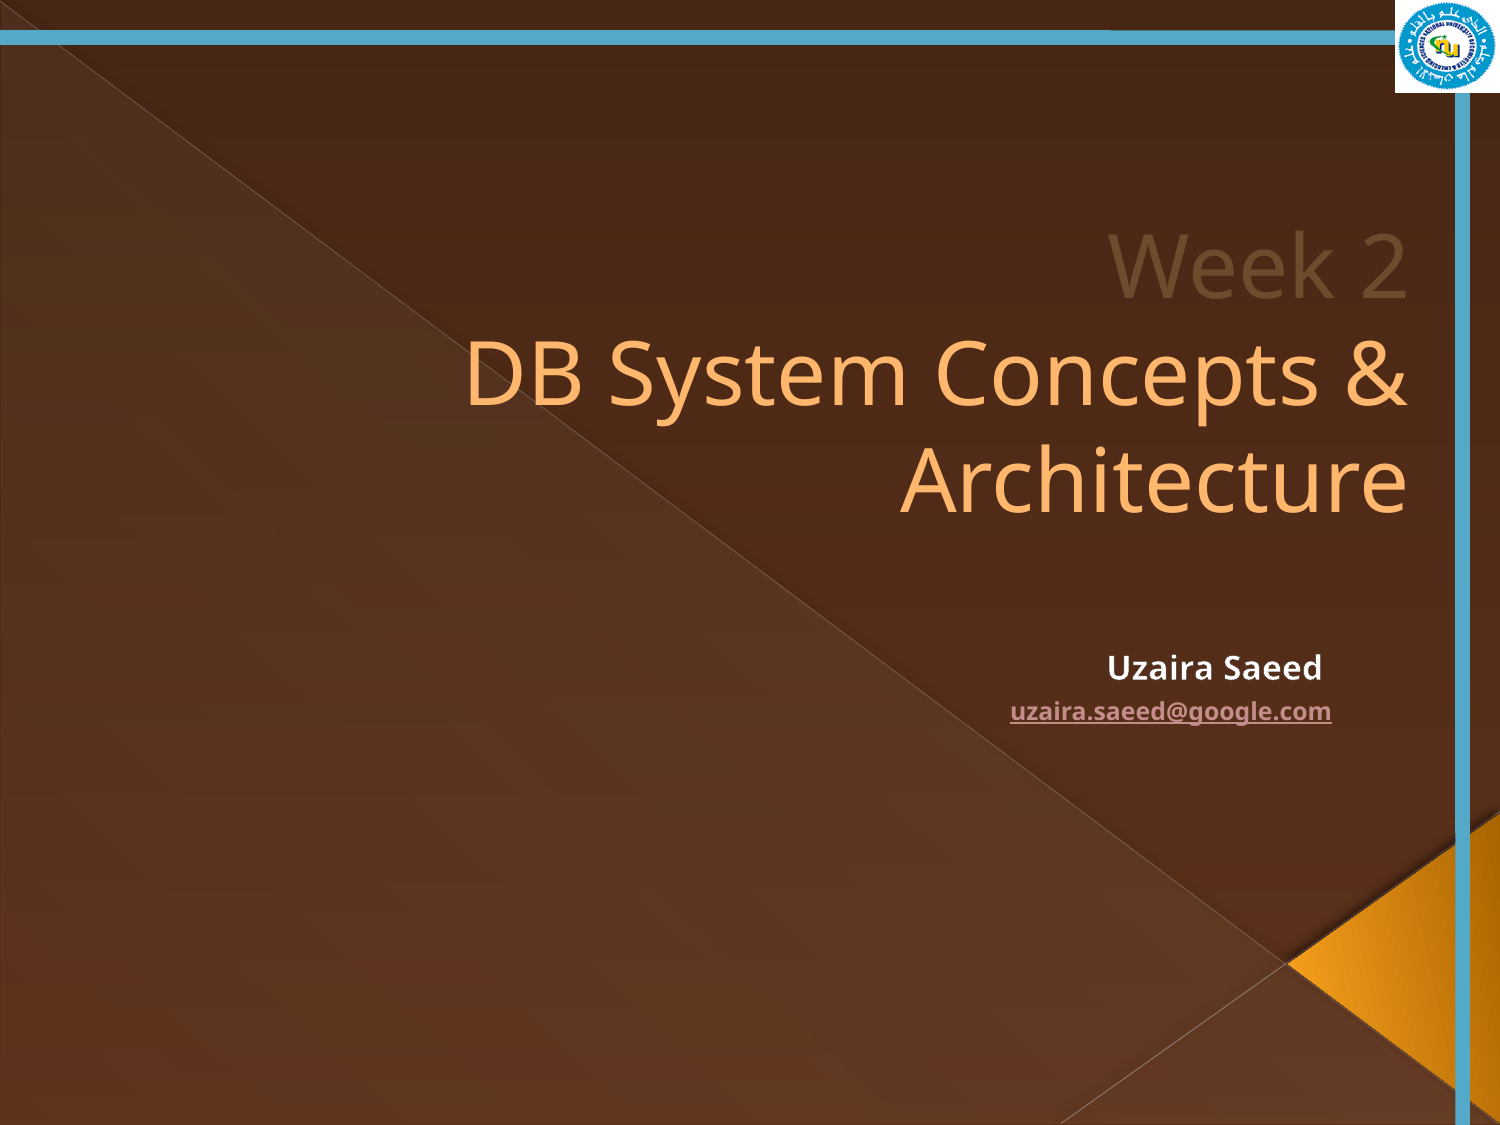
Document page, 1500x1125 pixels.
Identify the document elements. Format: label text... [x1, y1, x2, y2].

subtitle Uzaira Saeed uzaira.saeed@google.com [350, 549, 1350, 788]
title Week 2 DB System Concepts & Architecture [249, 200, 1425, 538]
picture [1395, 0, 1500, 93]
